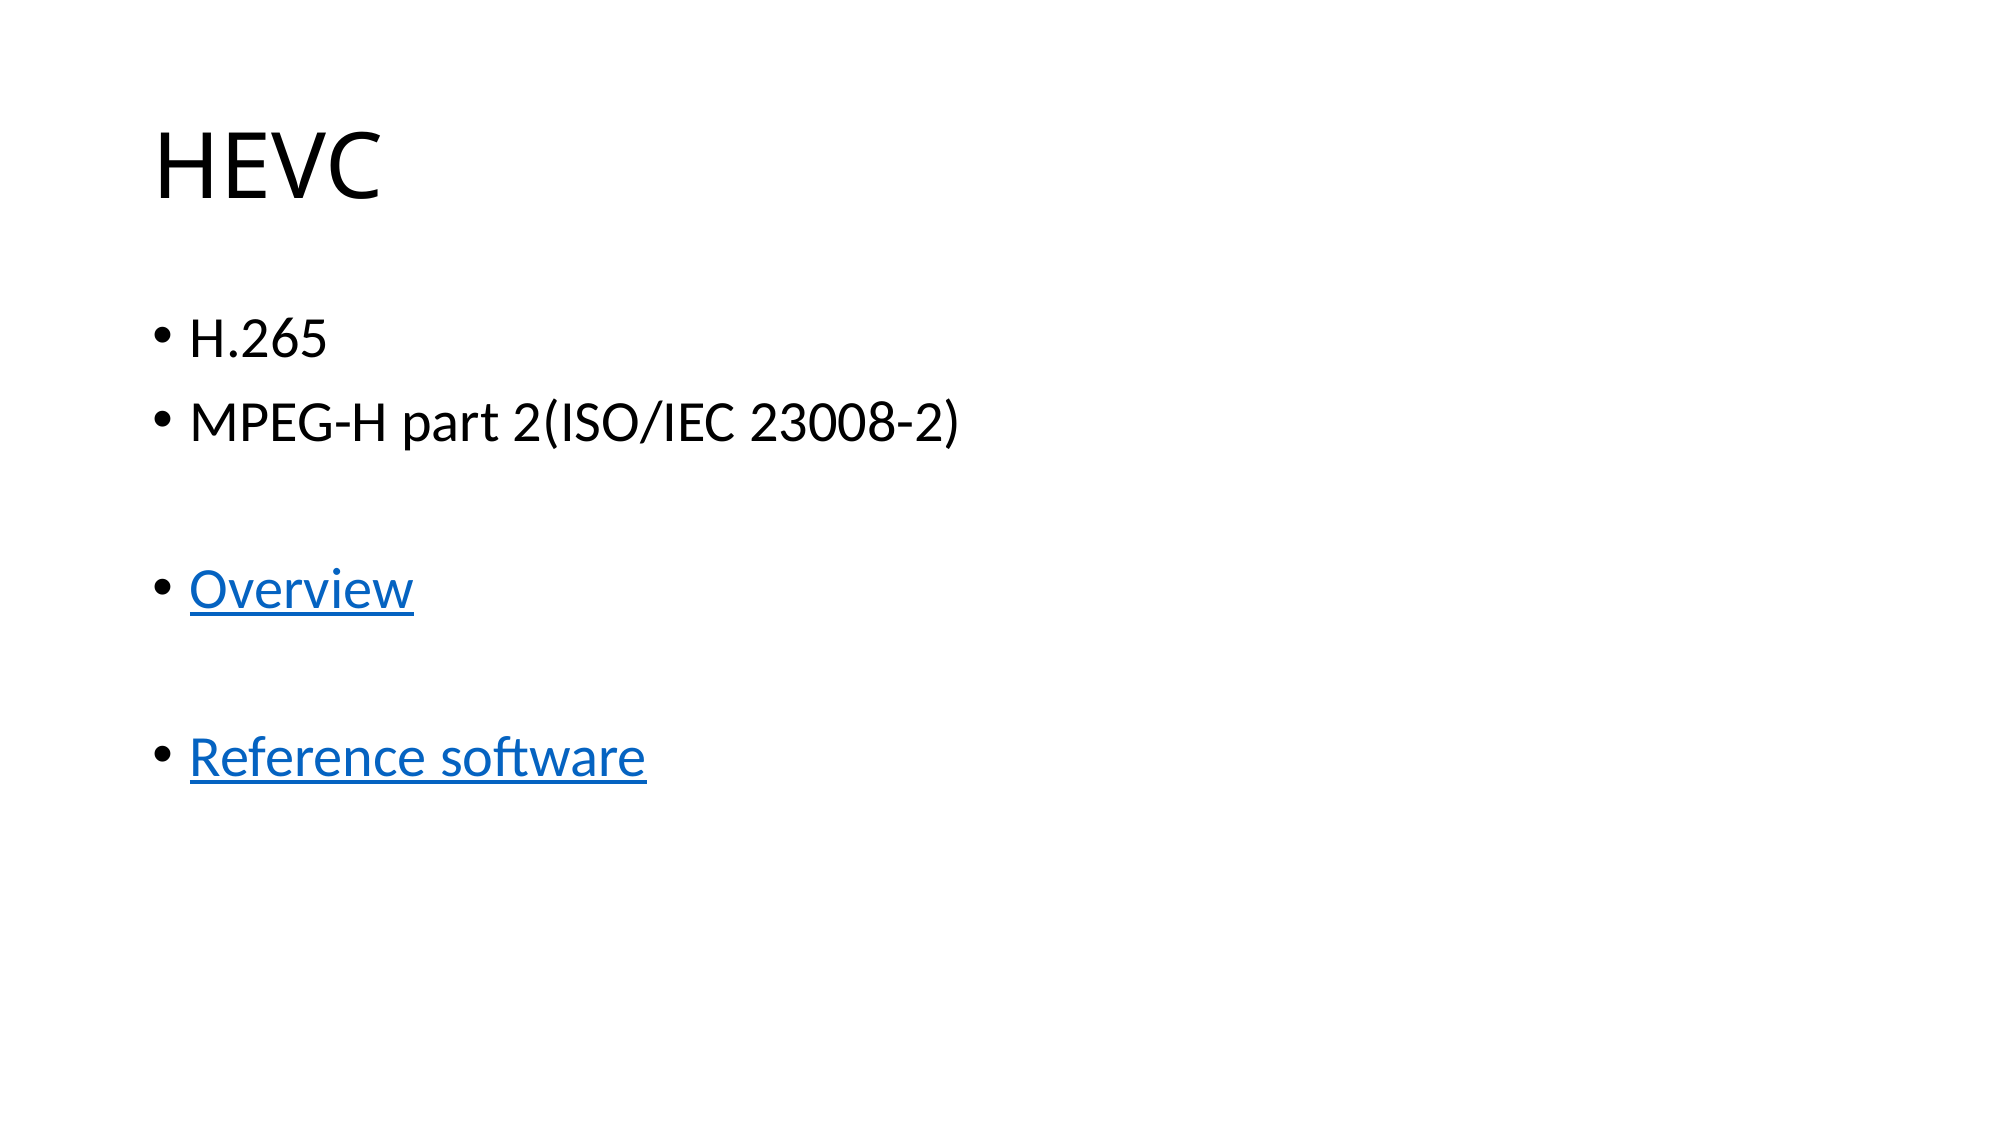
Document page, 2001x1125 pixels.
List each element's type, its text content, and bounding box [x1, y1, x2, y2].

title HEVC [137, 59, 1863, 278]
list H.265 MPEG-H part 2(ISO/IEC 23008-2) Overview Reference software [137, 299, 1863, 1014]
